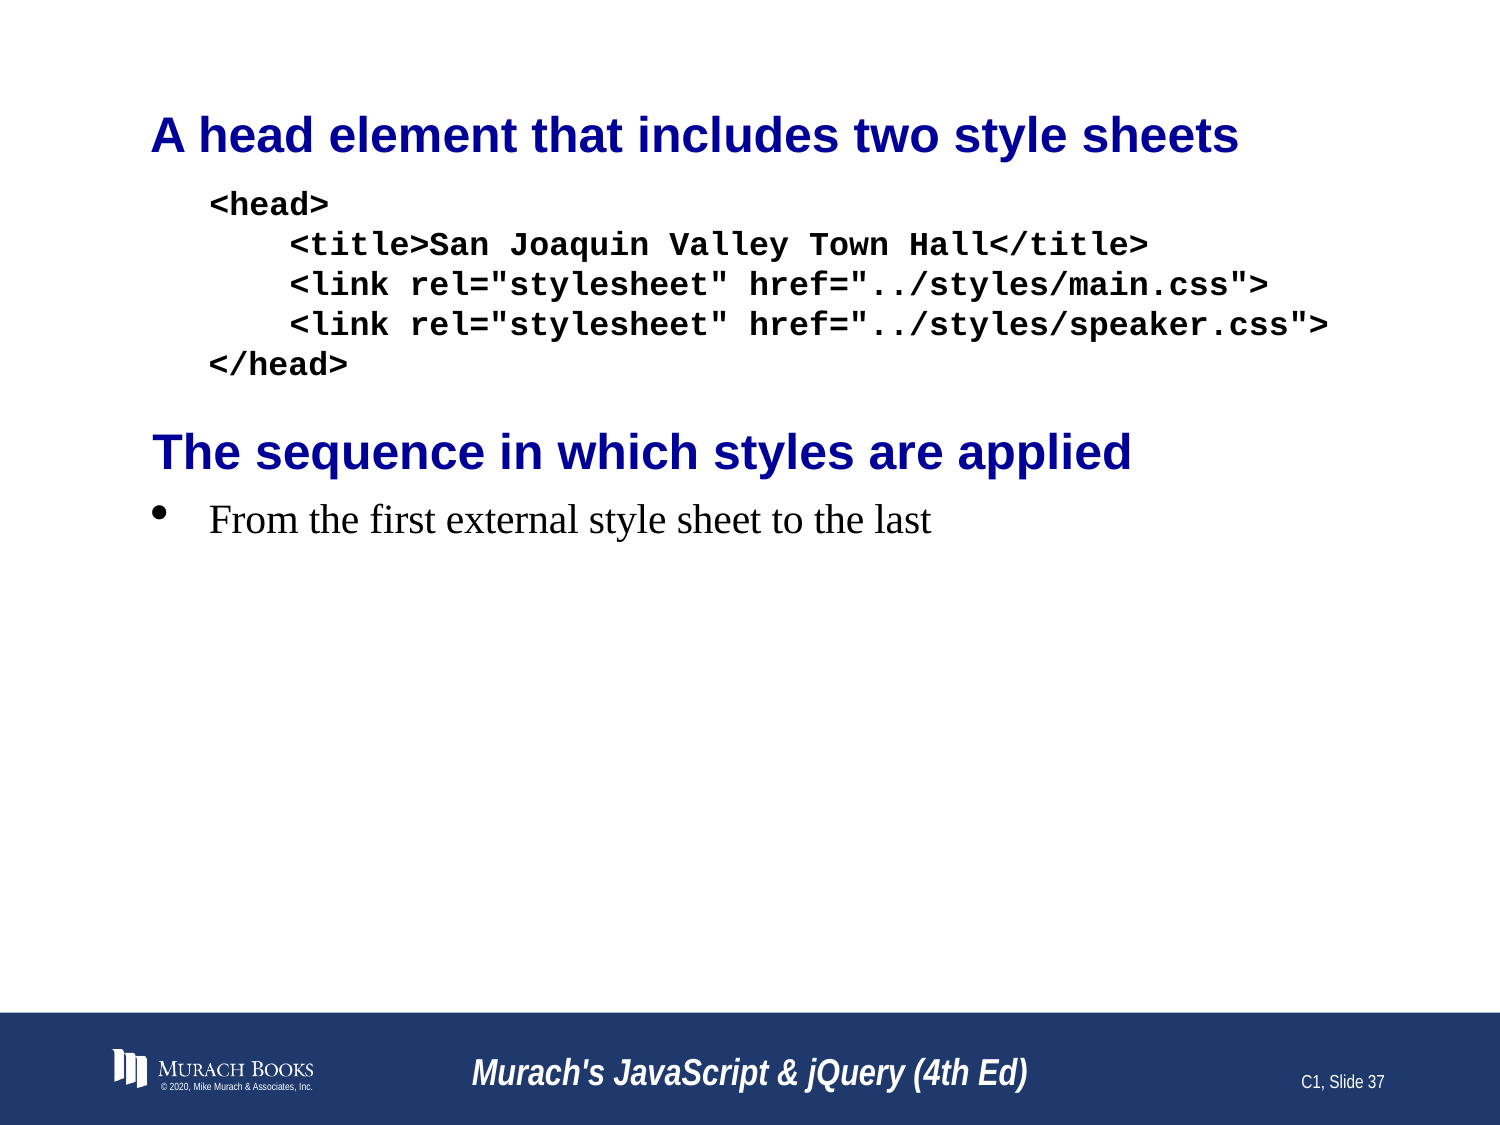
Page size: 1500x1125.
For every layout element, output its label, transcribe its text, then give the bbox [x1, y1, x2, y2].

slide_number Murach's JavaScript & jQuery (4th Ed) [463, 1025, 1050, 1100]
list <head> <title>San Joaquin Valley Town Hall</title> <link rel="stylesheet" href="../styles/main.css"> <link rel="stylesheet" href="../styles/speaker.css"> </head> The sequence in which styles are applied From the first external style sheet to the last [137, 174, 1350, 975]
slide_number C1, Slide 37 [1087, 1025, 1400, 1100]
title A head element that includes two style sheets [150, 102, 1350, 164]
footer © 2020, Mike Murach & Associates, Inc. [12, 1025, 463, 1100]
